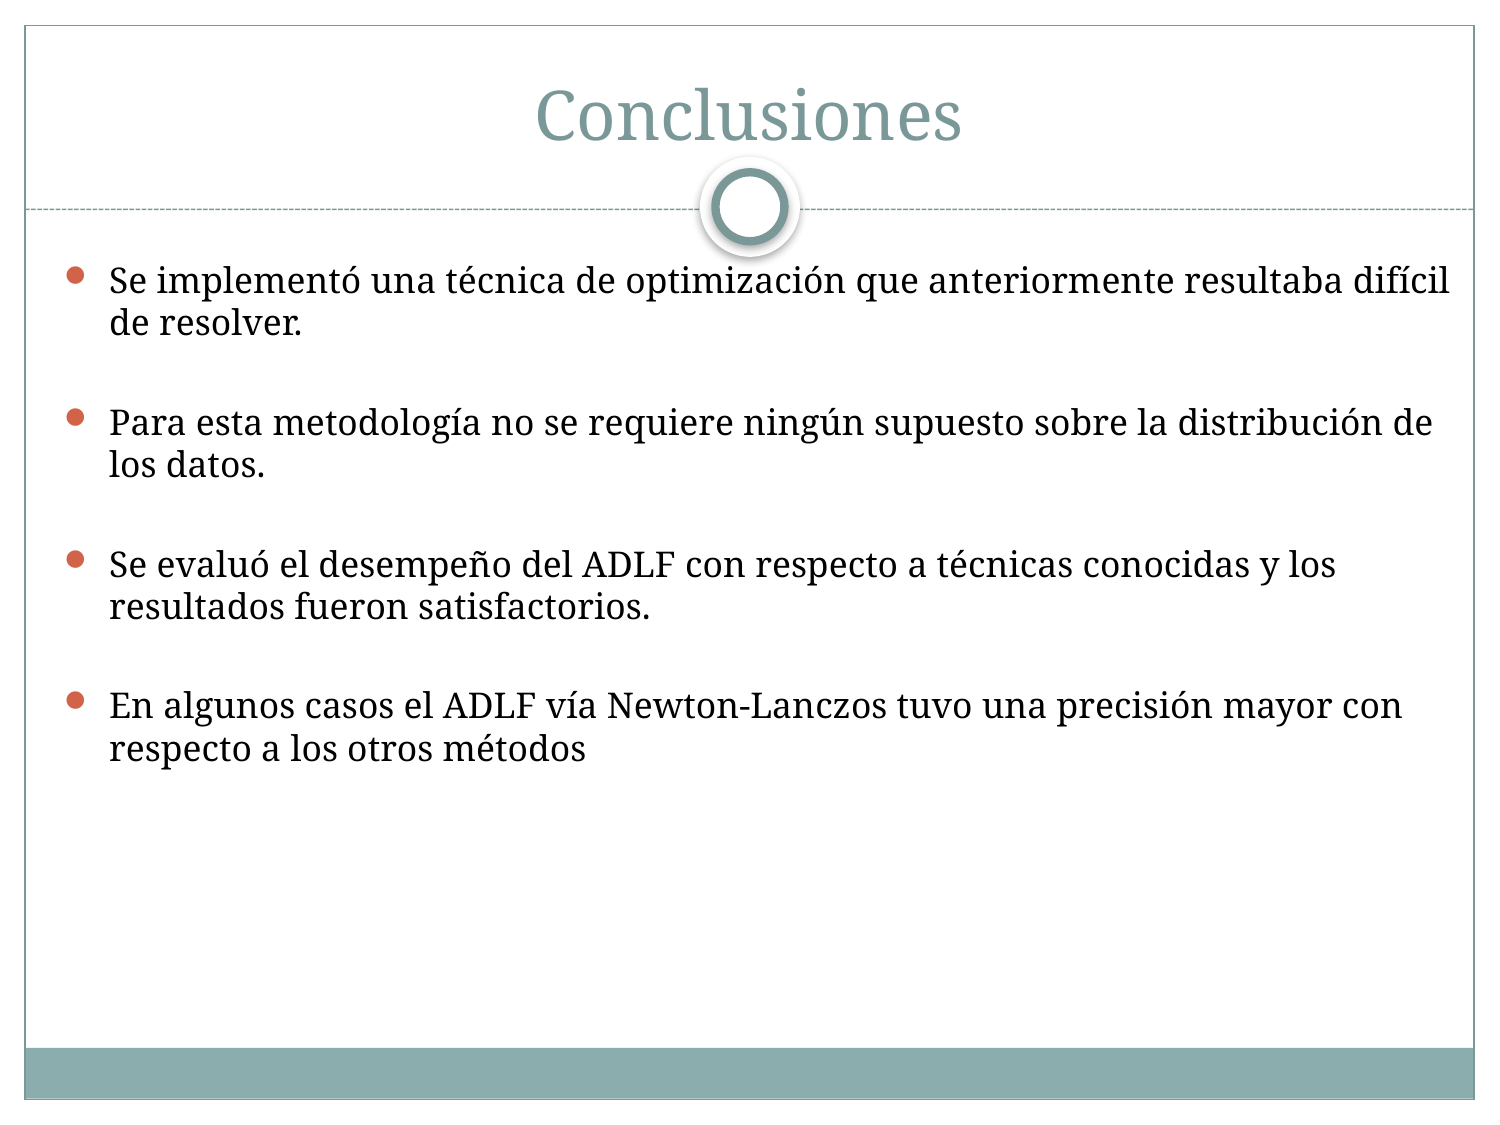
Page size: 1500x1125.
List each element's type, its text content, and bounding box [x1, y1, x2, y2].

text_box Se implementó una técnica de optimización que anteriormente resultaba difícil de resolver. Para esta metodología no se requiere ningún supuesto sobre la distribución de los datos. Se evaluó el desempeño del ADLF con respecto a técnicas conocidas y los resultados fueron satisfactorios. En algunos casos el ADLF vía Newton-Lanczos tuvo una precisión mayor con respecto a los otros métodos [49, 250, 1471, 1001]
text_box Conclusiones [49, 37, 1450, 162]
